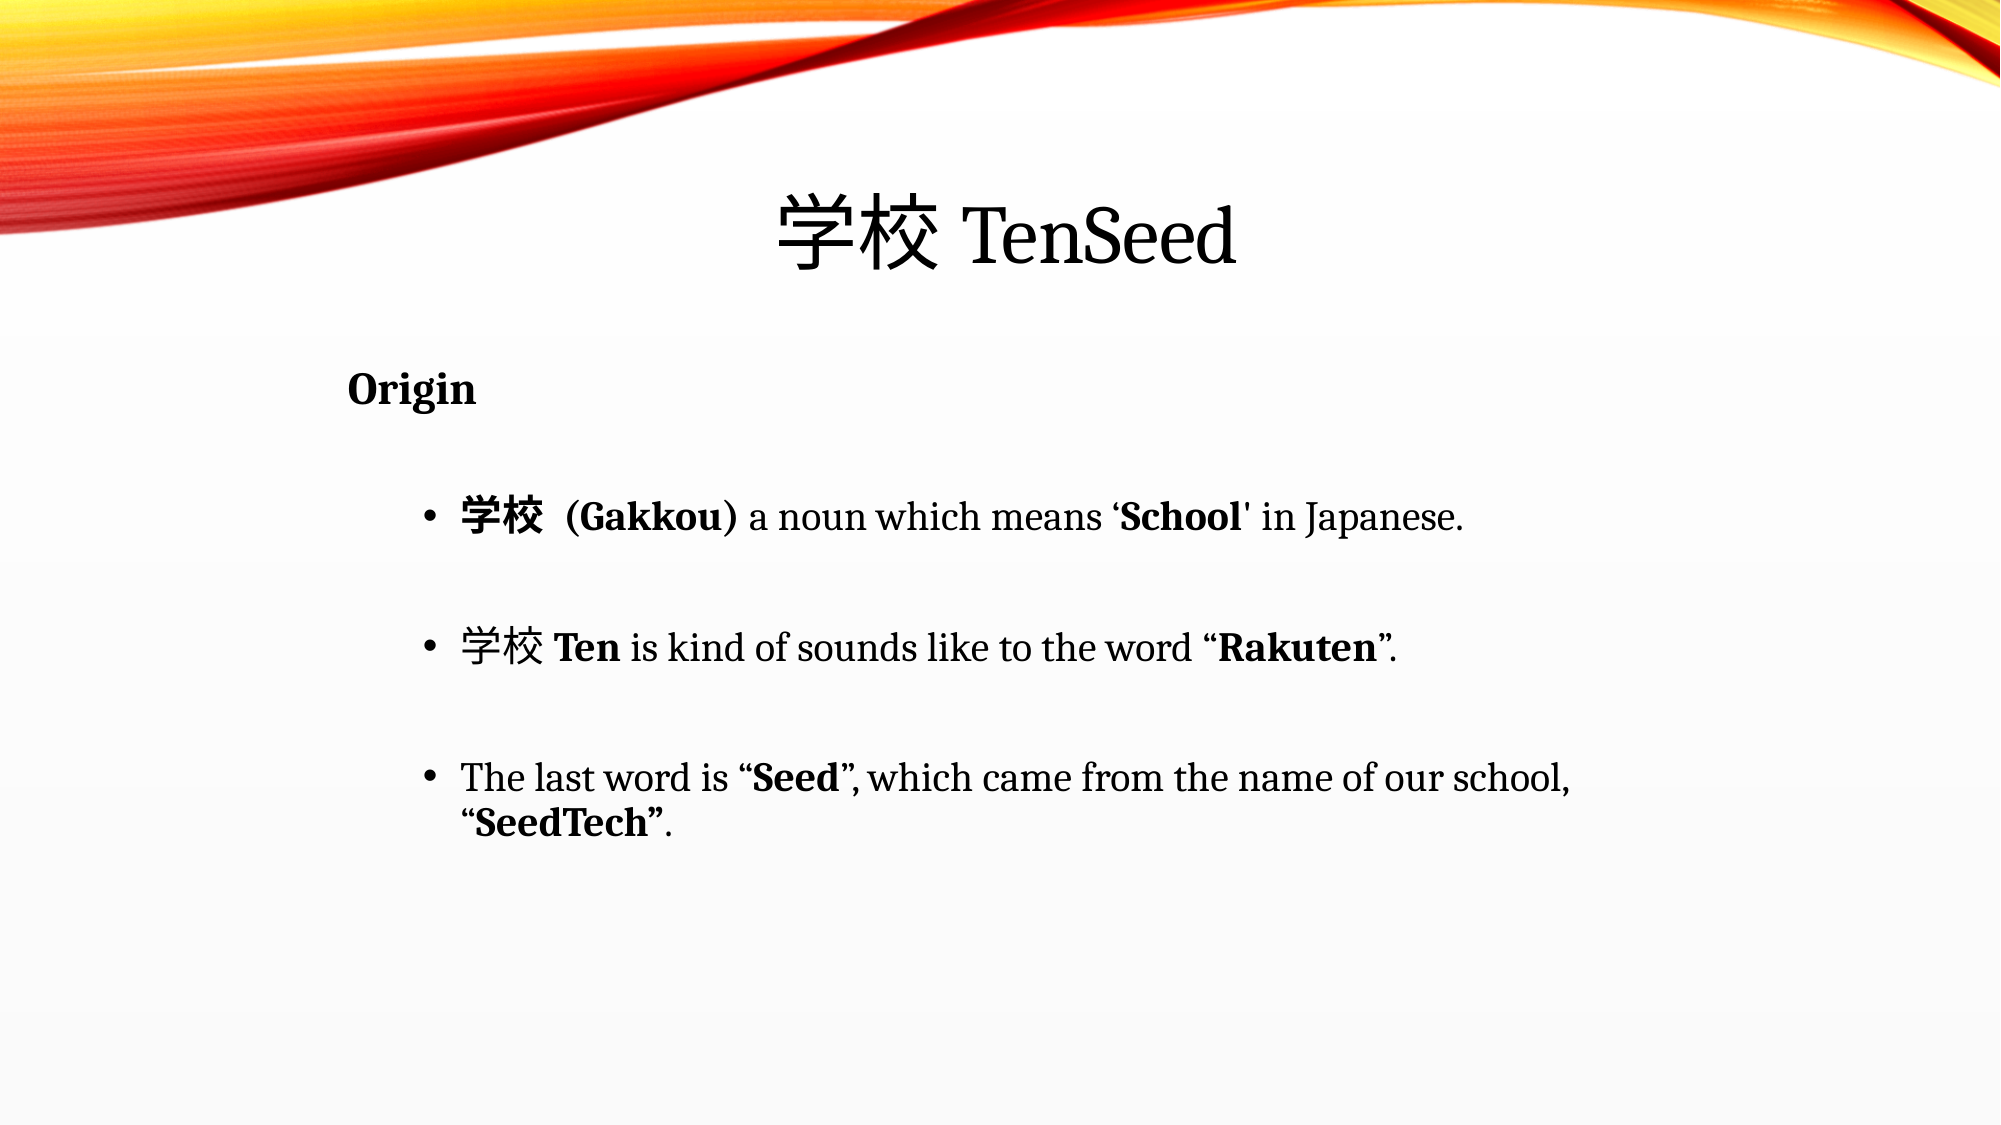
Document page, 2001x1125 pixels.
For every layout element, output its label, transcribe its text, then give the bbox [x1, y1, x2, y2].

title 学校TenSeed [406, 115, 1626, 357]
list Origin 学校 (Gakkou) a noun which means ‘School' in Japanese. 学校Ten is kind of sounds like to the word “Rakuten”. The last word is “Seed”, which came from the name of our school, “SeedTech”. [332, 357, 1700, 1021]
picture [0, 0, 2000, 237]
